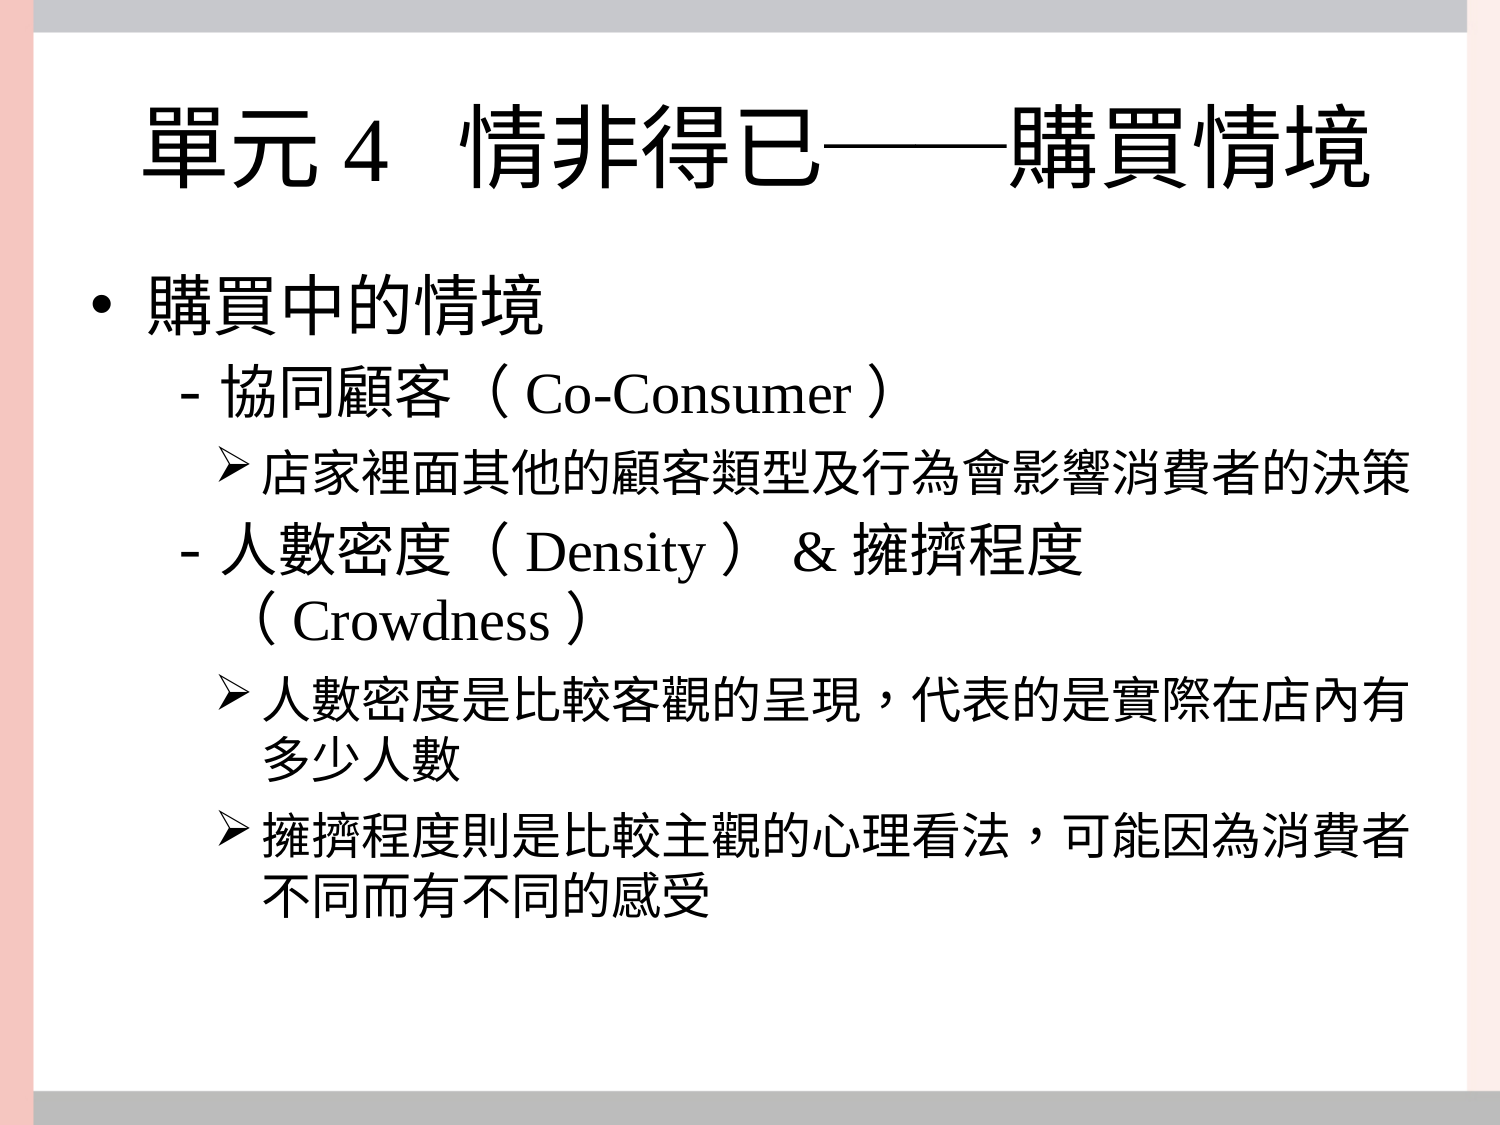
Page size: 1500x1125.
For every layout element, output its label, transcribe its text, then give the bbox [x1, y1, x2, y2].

picture [0, 0, 1500, 1125]
list 購買中的情境 協同顧客（Co-Consumer） 店家裡面其他的顧客類型及行為會影響消費者的決策 人數密度（Density）&擁擠程度（Crowdness） 人數密度是比較客觀的呈現，代表的是實際在店內有多少人數 擁擠程度則是比較主觀的心理看法，可能因為消費者不同而有不同的感受 [75, 256, 1459, 1125]
title 單元4 情非得已──購買情境 [32, 36, 1481, 254]
